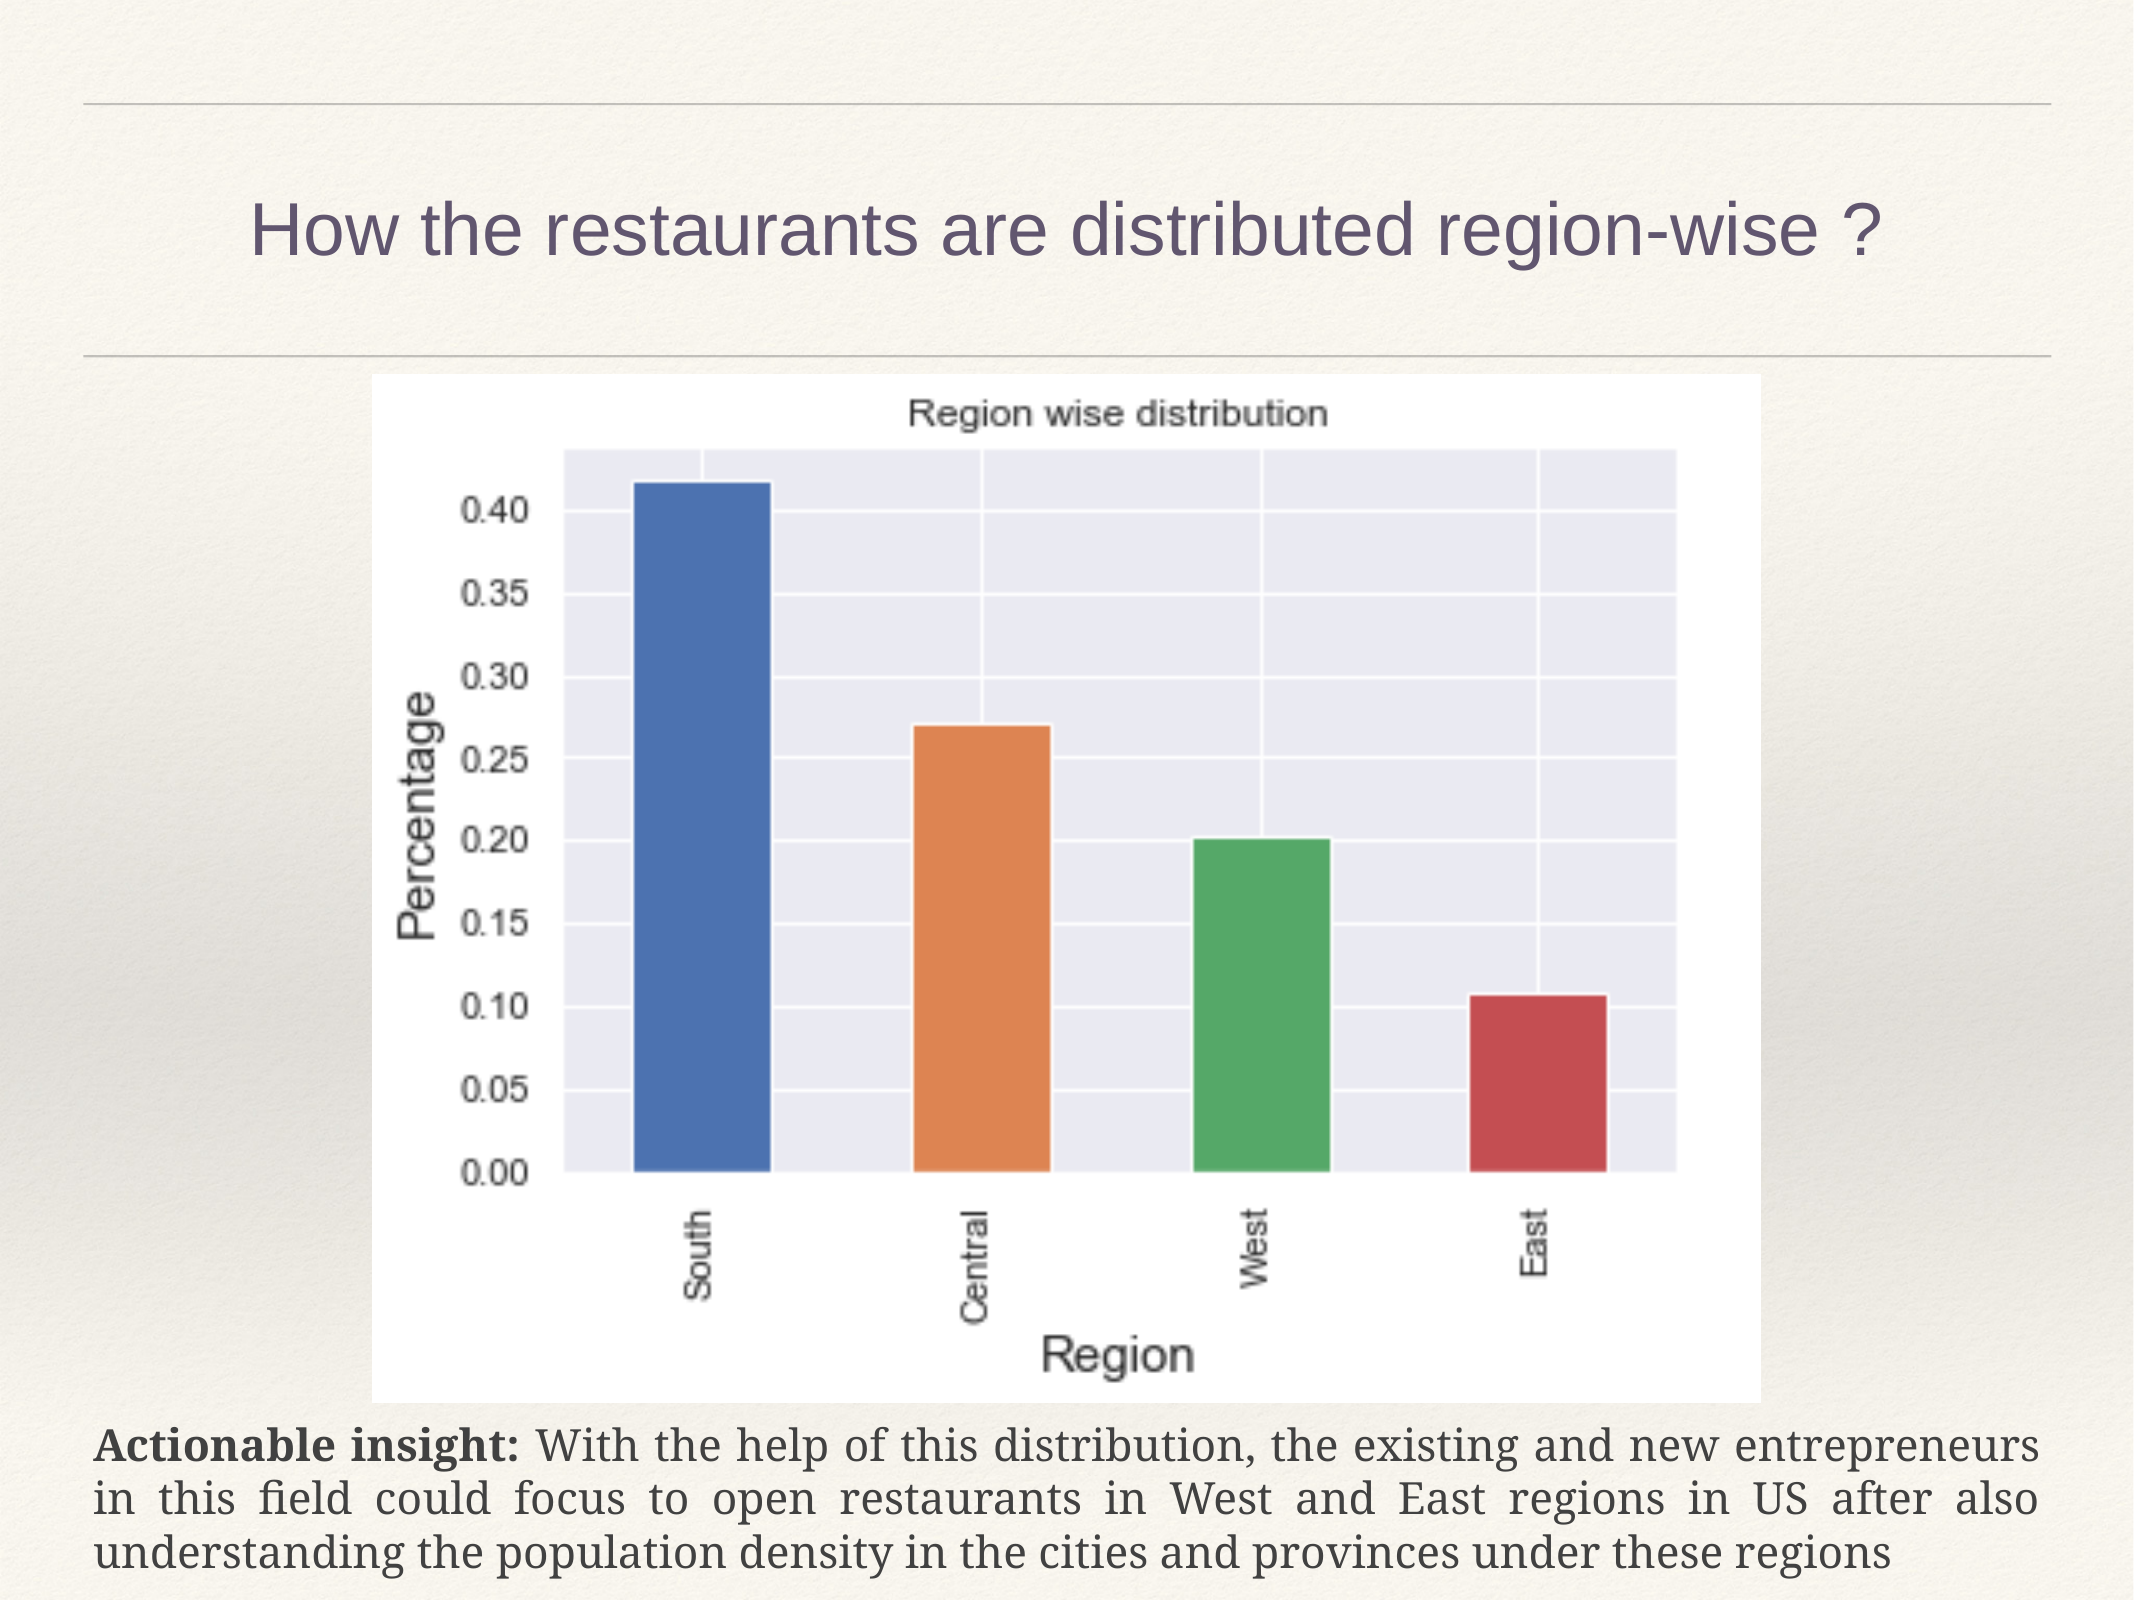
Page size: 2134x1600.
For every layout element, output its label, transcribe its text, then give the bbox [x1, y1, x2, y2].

picture [0, 0, 2134, 1600]
list Actionable insight: With the help of this distribution, the existing and new entrepreneurs in this field could focus to open restaurants in West and East regions in US after also understanding the population density in the cities and provinces under these regions [84, 1406, 2052, 1588]
title How the restaurants are distributed region-wise ? [82, 130, 2051, 332]
